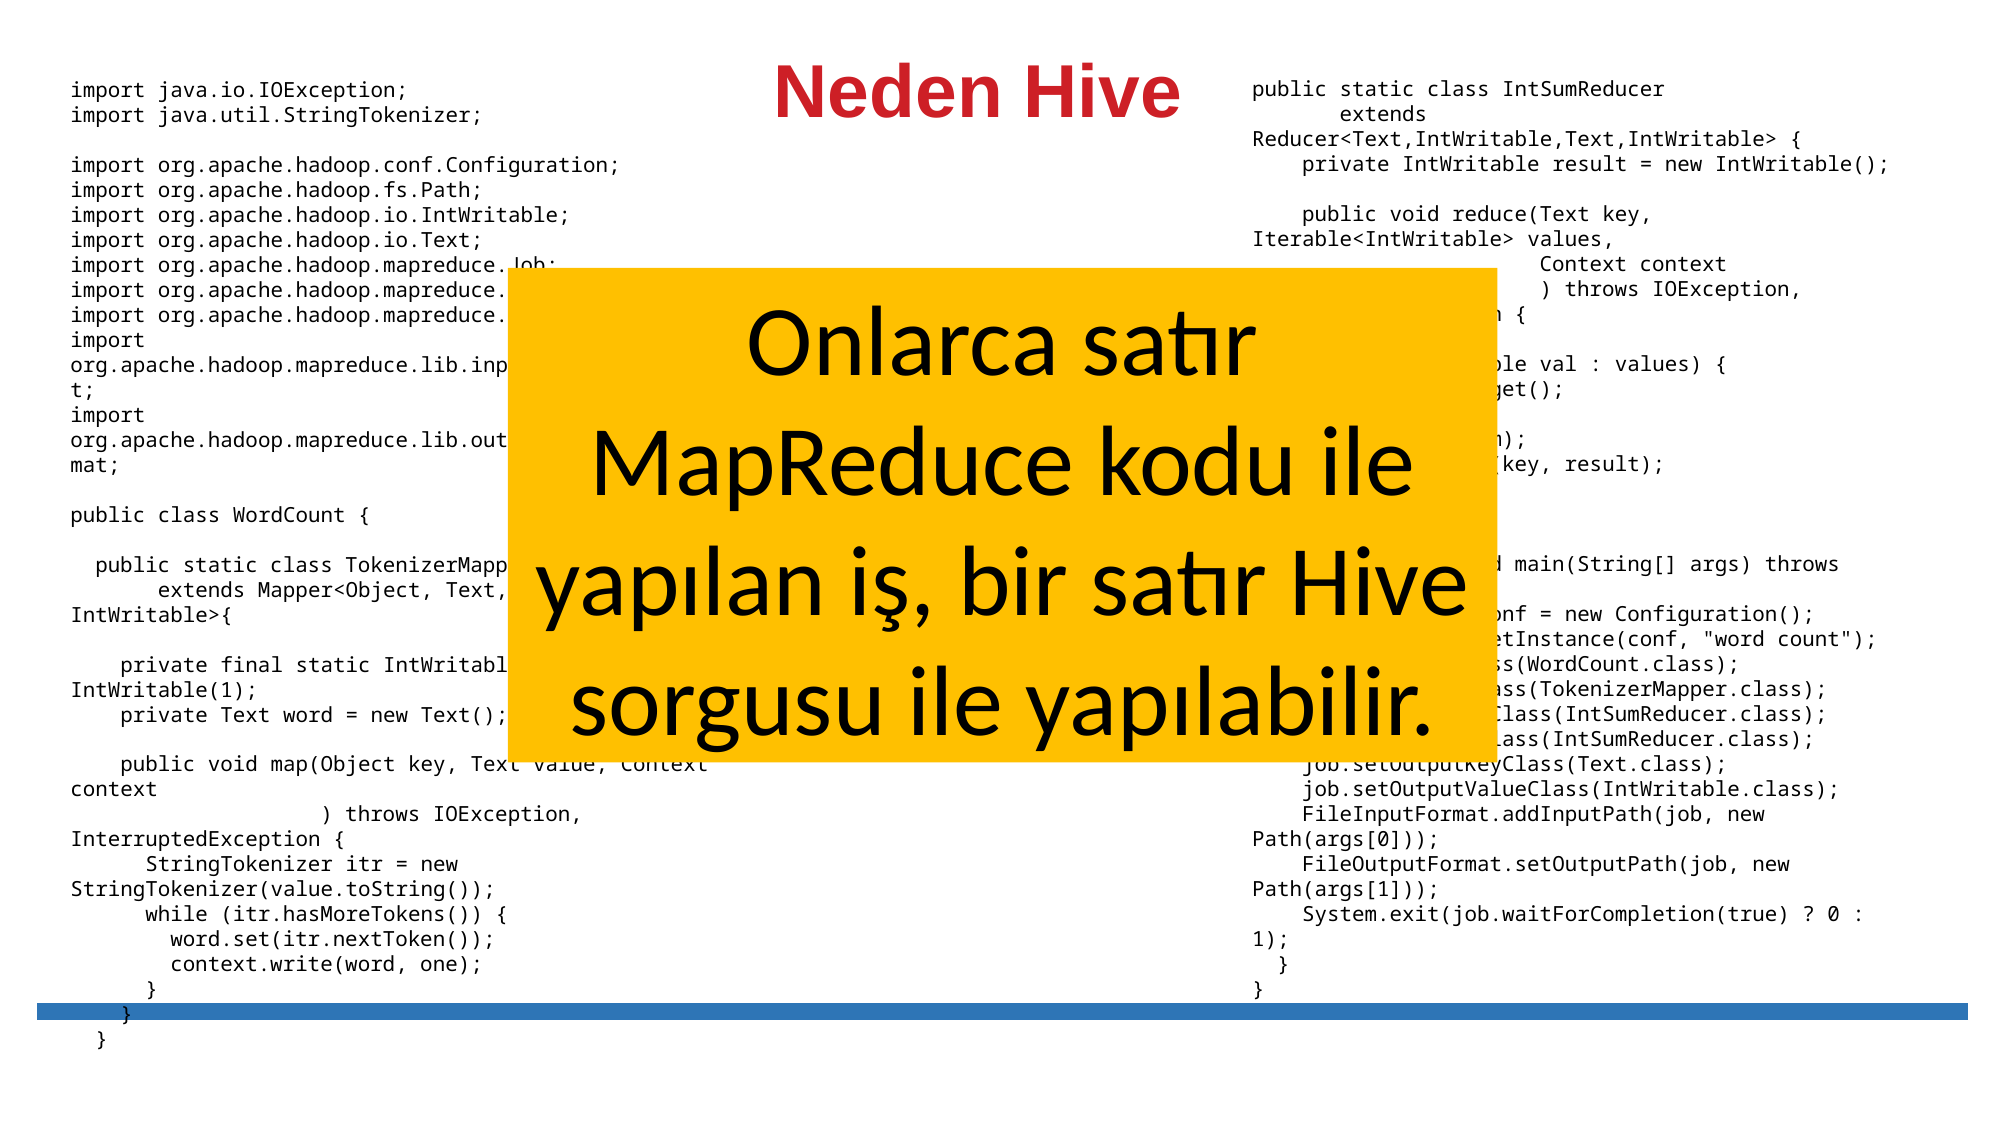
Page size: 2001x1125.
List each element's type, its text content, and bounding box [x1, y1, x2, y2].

text_box public static class IntSumReducer extends Reducer<Text,IntWritable,Text,IntWritable> { private IntWritable result = new IntWritable(); public void reduce(Text key, Iterable<IntWritable> values, Context context ) throws IOException, InterruptedException { int sum = 0; for (IntWritable val : values) { sum += val.get(); } result.set(sum); context.write(key, result); } } public static void main(String[] args) throws Exception { Configuration conf = new Configuration(); Job job = Job.getInstance(conf, "word count"); job.setJarByClass(WordCount.class); job.setMapperClass(TokenizerMapper.class); job.setCombinerClass(IntSumReducer.class); job.setReducerClass(IntSumReducer.class); job.setOutputKeyClass(Text.class); job.setOutputValueClass(IntWritable.class); FileInputFormat.addInputPath(job, new Path(args[0])); FileOutputFormat.setOutputPath(job, new Path(args[1])); System.exit(job.waitForCompletion(true) ? 0 : 1); } } [1237, 68, 1922, 1008]
text_box Onlarca satır MapReduce kodu ile yapılan iş, bir satır Hive sorgusu ile yapılabilir. [507, 267, 1498, 763]
text_box import java.io.IOException; import java.util.StringTokenizer; import org.apache.hadoop.conf.Configuration; import org.apache.hadoop.fs.Path; import org.apache.hadoop.io.IntWritable; import org.apache.hadoop.io.Text; import org.apache.hadoop.mapreduce.Job; import org.apache.hadoop.mapreduce.Mapper; import org.apache.hadoop.mapreduce.Reducer; import org.apache.hadoop.mapreduce.lib.input.FileInputFormat; import org.apache.hadoop.mapreduce.lib.output.FileOutputFormat; public class WordCount { public static class TokenizerMapper extends Mapper<Object, Text, Text, IntWritable>{ private final static IntWritable one = new IntWritable(1); private Text word = new Text(); public void map(Object key, Text value, Context context ) throws IOException, InterruptedException { StringTokenizer itr = new StringTokenizer(value.toString()); while (itr.hasMoreTokens()) { word.set(itr.nextToken()); context.write(word, one); } } } [55, 69, 741, 1011]
title Neden Hive [605, 53, 1372, 141]
text_box import java.io.IOException; import java.util.StringTokenizer; import org.apache.hadoop.conf.Configuration; import org.apache.hadoop.fs.Path; import org.apache.hadoop.io.IntWritable; import org.apache.hadoop.io.Text; import org.apache.hadoop.mapreduce.Job; import org.apache.hadoop.mapreduce.Mapper; import org.apache.hadoop.mapreduce.Reducer; import org.apache.hadoop.mapreduce.lib.input.FileInputFormat; import org.apache.hadoop.mapreduce.lib.output.FileOutputFormat; public class WordCount { public static class TokenizerMapper extends Mapper<Object, Text, Text, IntWritable>{ private final static IntWritable one = new IntWritable(1); private Text word = new Text(); public void map(Object key, Text value, Context context ) throws IOException, InterruptedException { StringTokenizer itr = new StringTokenizer(value.toString()); while (itr.hasMoreTokens()) { word.set(itr.nextToken()); context.write(word, one); } } } [55, 1012, 741, 1109]
